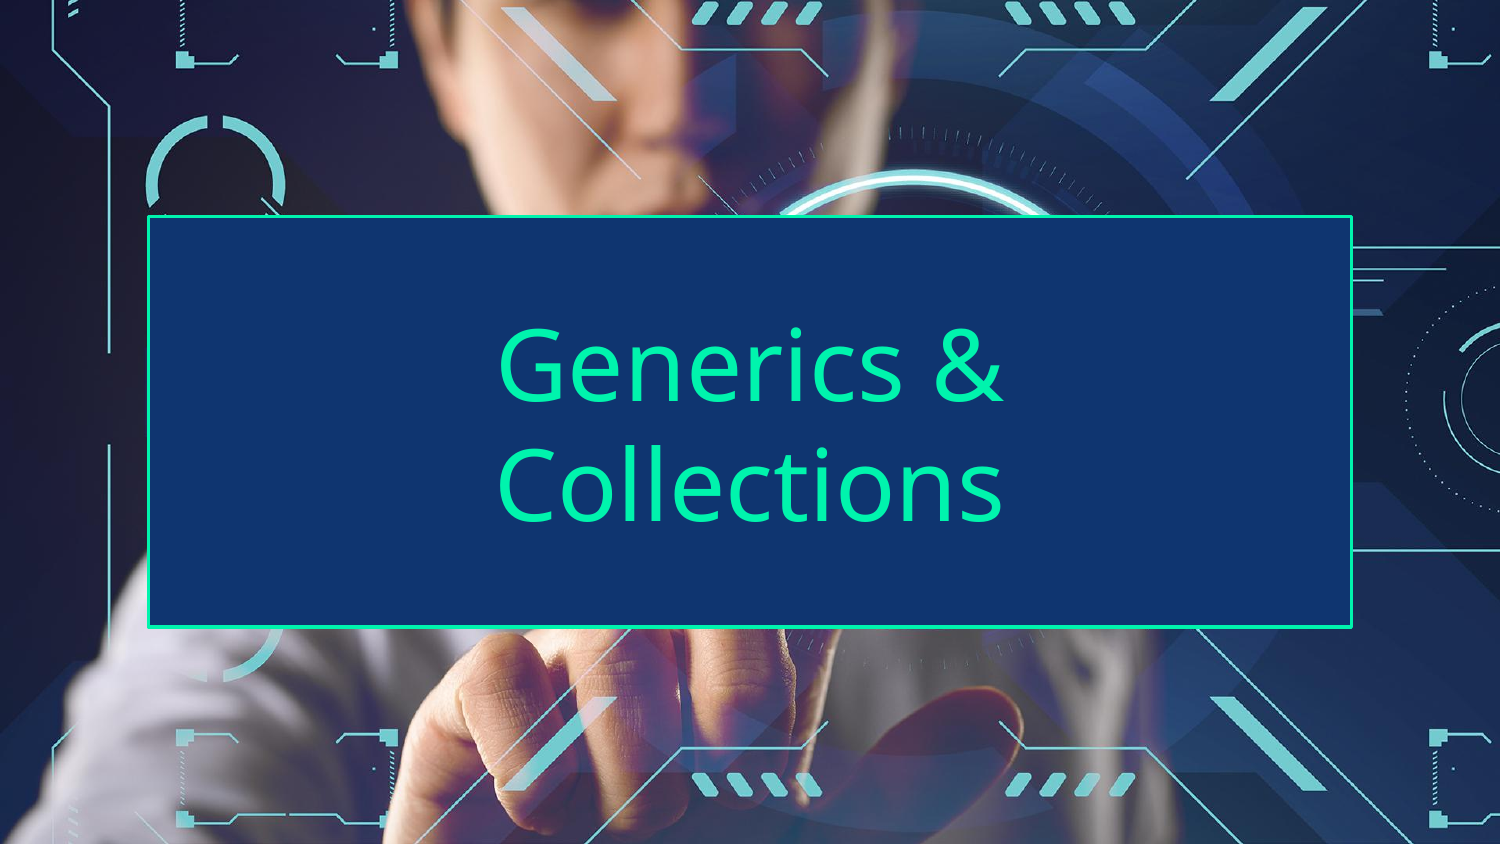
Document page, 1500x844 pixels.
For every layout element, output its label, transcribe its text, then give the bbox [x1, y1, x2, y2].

picture [0, 0, 1500, 844]
title Generics & Collections [289, 303, 1211, 541]
